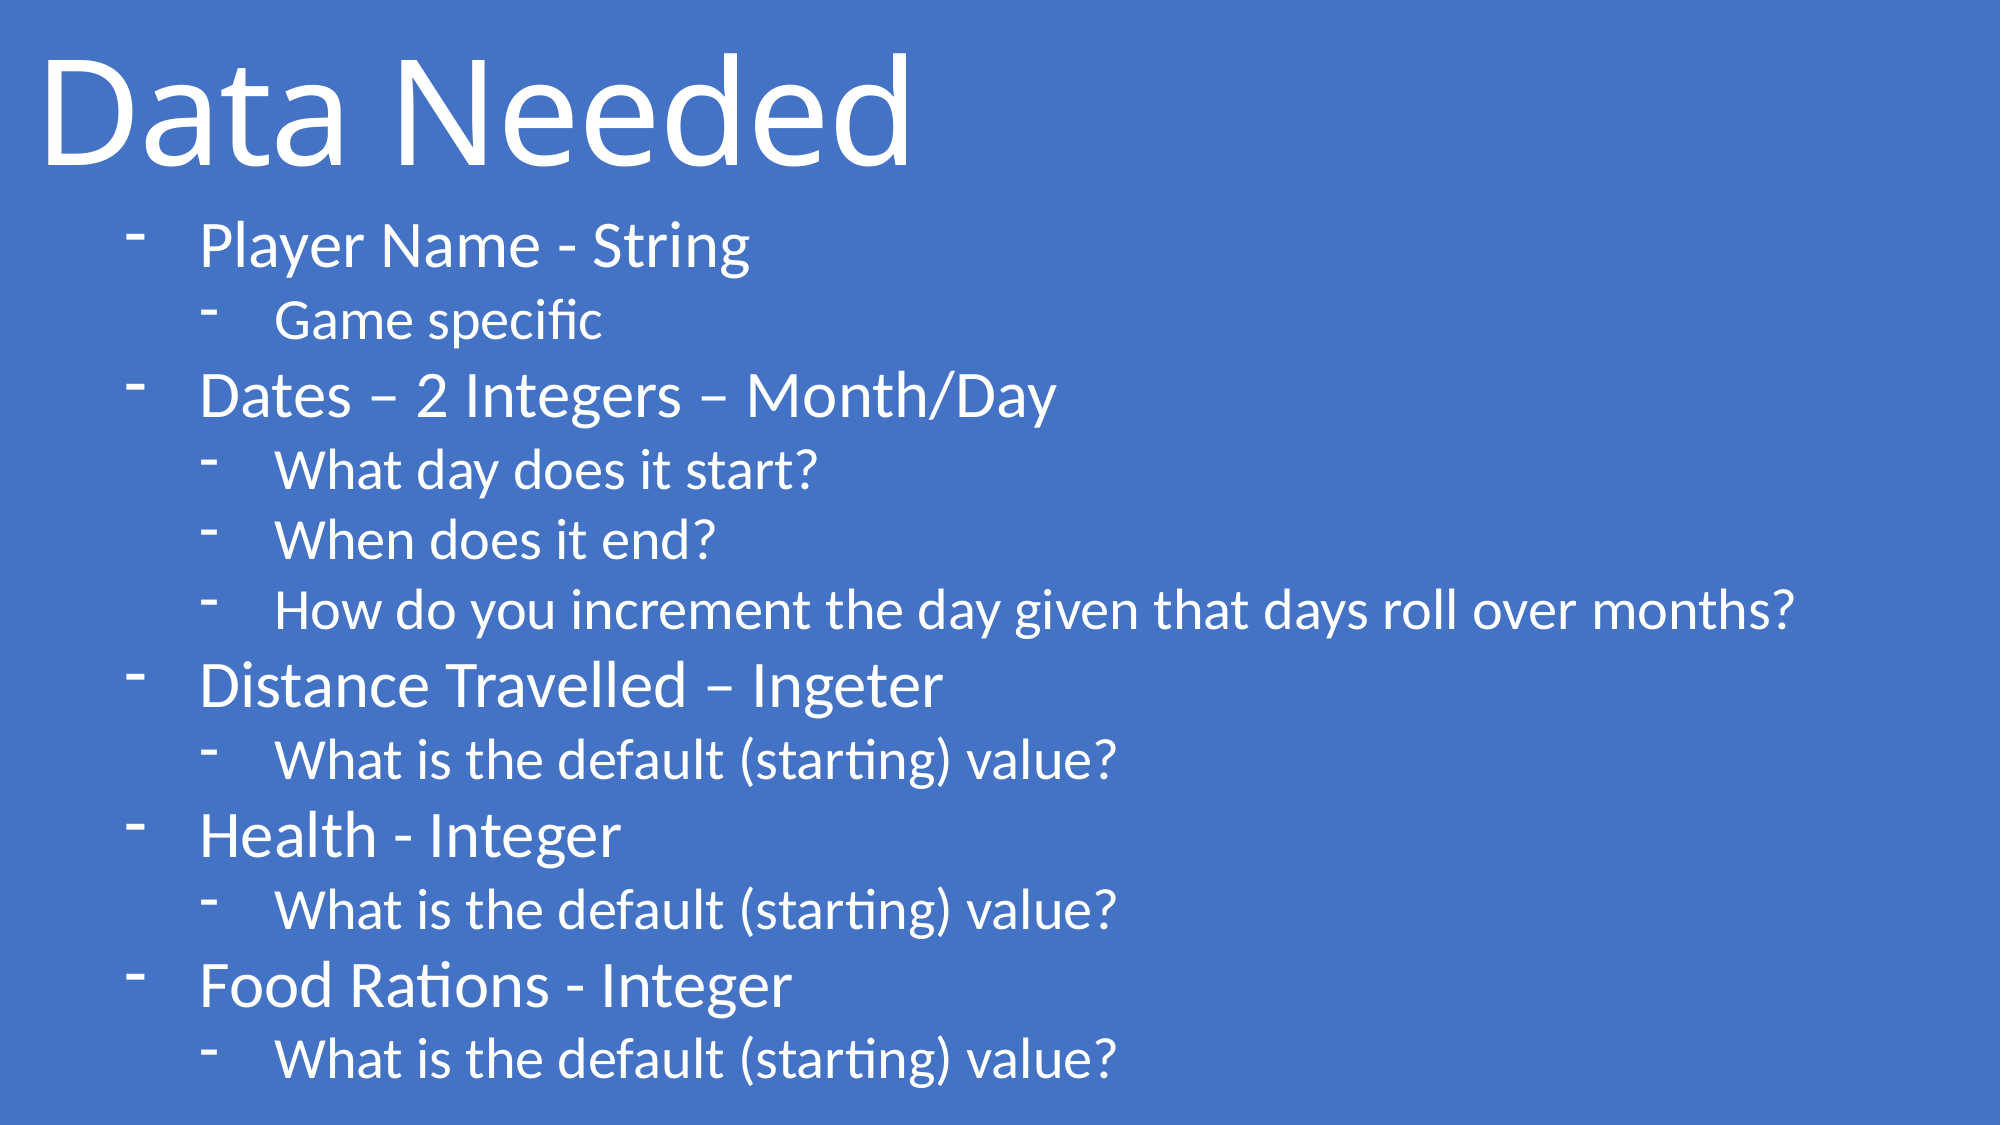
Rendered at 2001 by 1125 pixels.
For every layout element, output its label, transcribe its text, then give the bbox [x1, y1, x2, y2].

title Data Needed [19, 23, 1931, 214]
text_box Player Name - String Game specific Dates – 2 Integers – Month/Day What day does it start? When does it end? How do you increment the day given that days roll over months? Distance Travelled – Ingeter What is the default (starting) value? Health - Integer What is the default (starting) value? Food Rations - Integer What is the default (starting) value? [109, 193, 1841, 1125]
